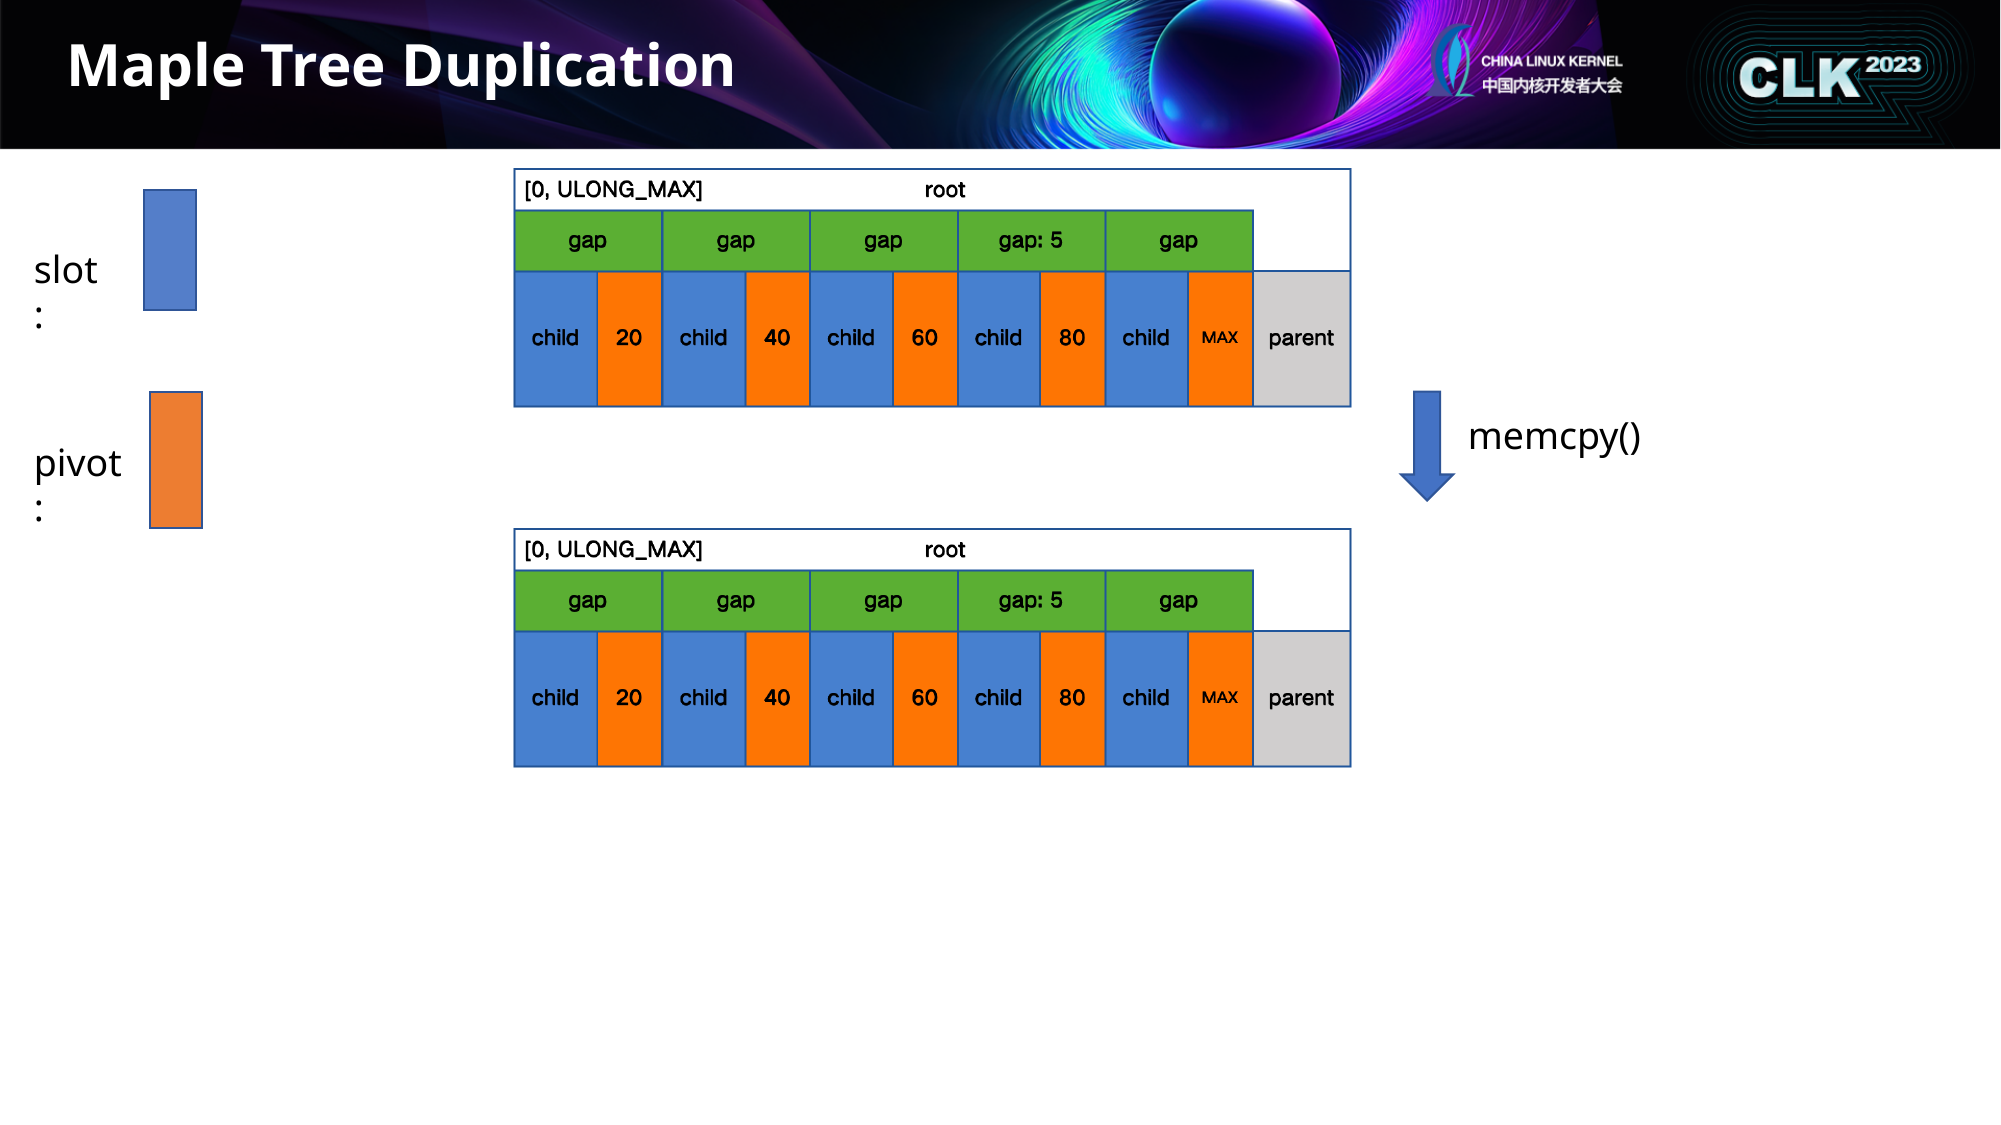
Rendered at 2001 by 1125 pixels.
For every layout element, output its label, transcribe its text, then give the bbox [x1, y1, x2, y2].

text_box [143, 189, 197, 311]
text_box slot: [19, 239, 114, 344]
text_box [1398, 390, 1456, 502]
text_box memcpy() [1453, 404, 1661, 465]
title Maple Tree Duplication [51, 13, 1003, 122]
text_box pivot: [19, 431, 144, 536]
text_box [149, 391, 203, 529]
picture [0, 0, 2001, 1125]
